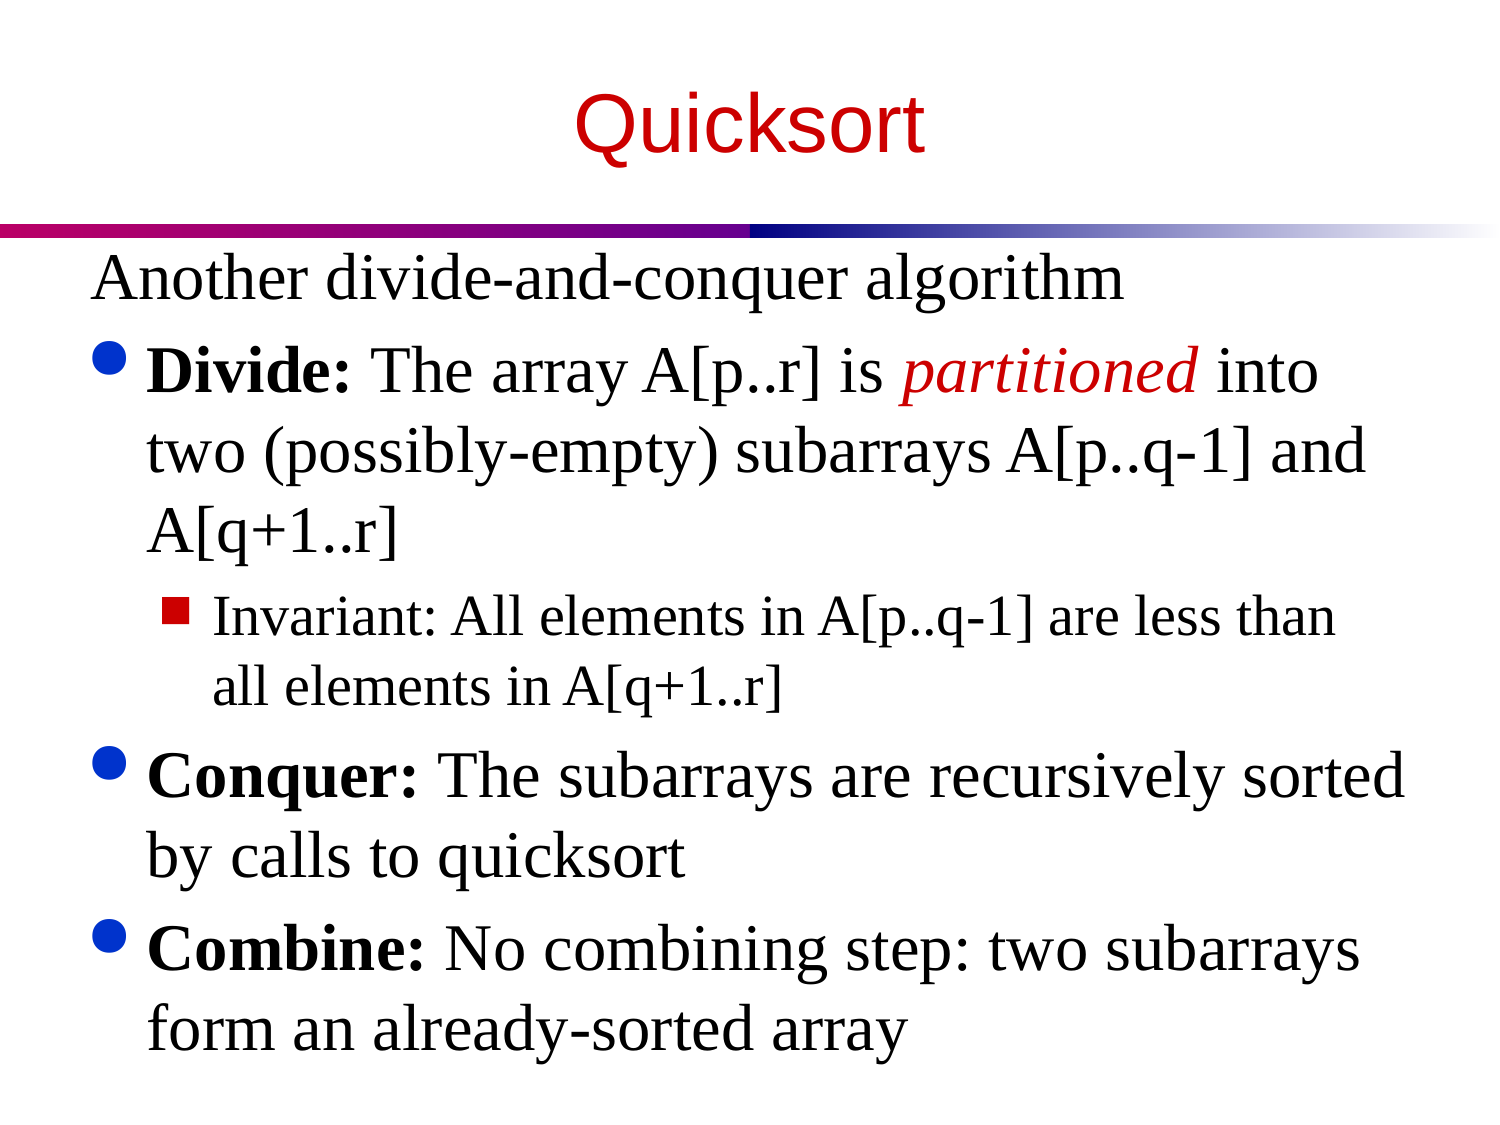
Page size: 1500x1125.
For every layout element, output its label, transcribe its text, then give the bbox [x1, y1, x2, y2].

title Quicksort [74, 37, 1426, 201]
list Another divide-and-conquer algorithm Divide: The array A[p..r] is partitioned into two (possibly-empty) subarrays A[p..q-1] and A[q+1..r] Invariant: All elements in A[p..q-1] are less than all elements in A[q+1..r] Conquer: The subarrays are recursively sorted by calls to quicksort Combine: No combining step: two subarrays form an already-sorted array [74, 224, 1426, 1038]
